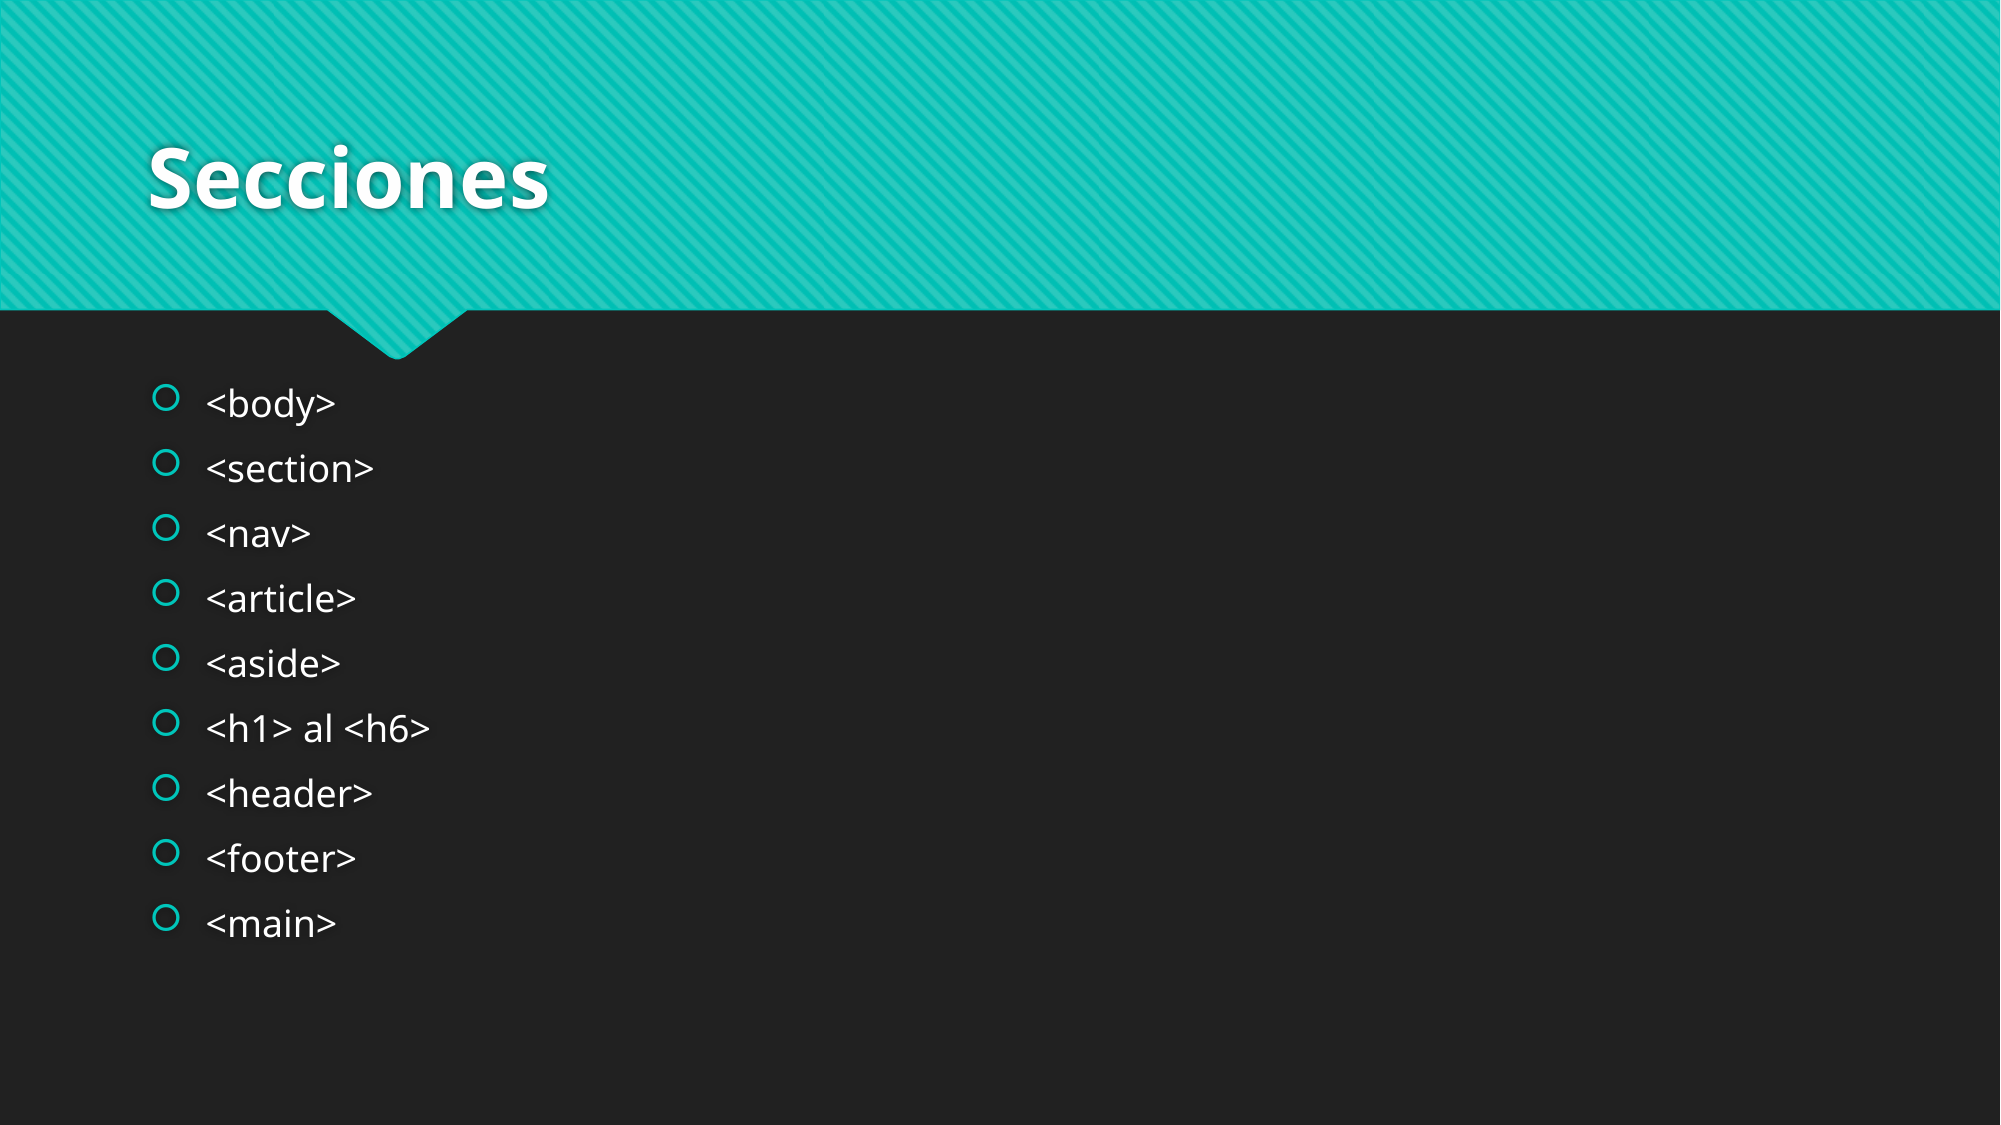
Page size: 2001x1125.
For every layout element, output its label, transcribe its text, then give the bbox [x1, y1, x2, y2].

list <body> <section> <nav> <article> <aside> <h1> al <h6> <header> <footer> <main> [134, 364, 1866, 962]
title Secciones [132, 73, 1868, 233]
